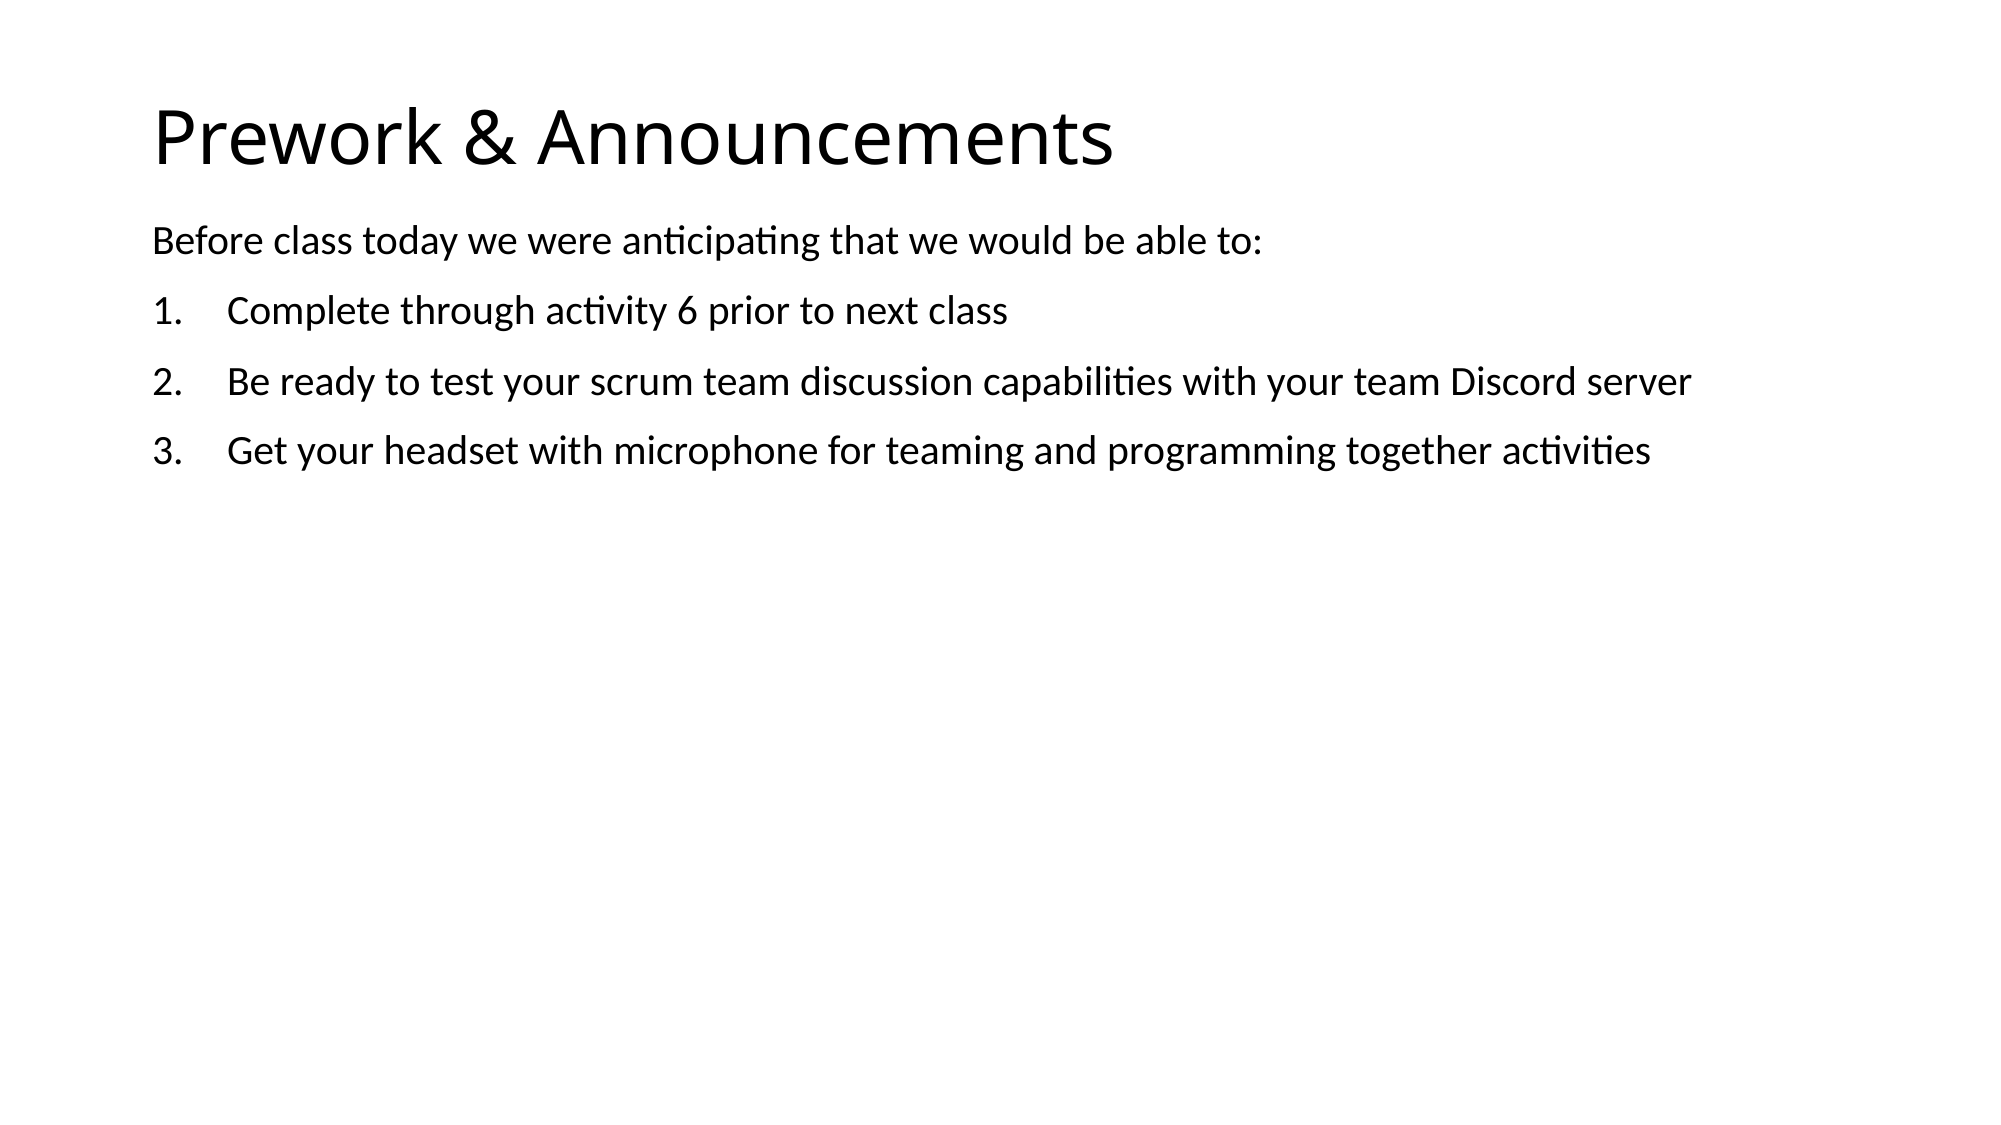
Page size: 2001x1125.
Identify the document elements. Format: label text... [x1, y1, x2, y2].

title Prework & Announcements [137, 77, 1863, 202]
text_box Before class today we were anticipating that we would be able to: Complete through activity 6 prior to next class Be ready to test your scrum team discussion capabilities with your team Discord server Get your headset with microphone for teaming and programming together activities [137, 202, 1863, 481]
